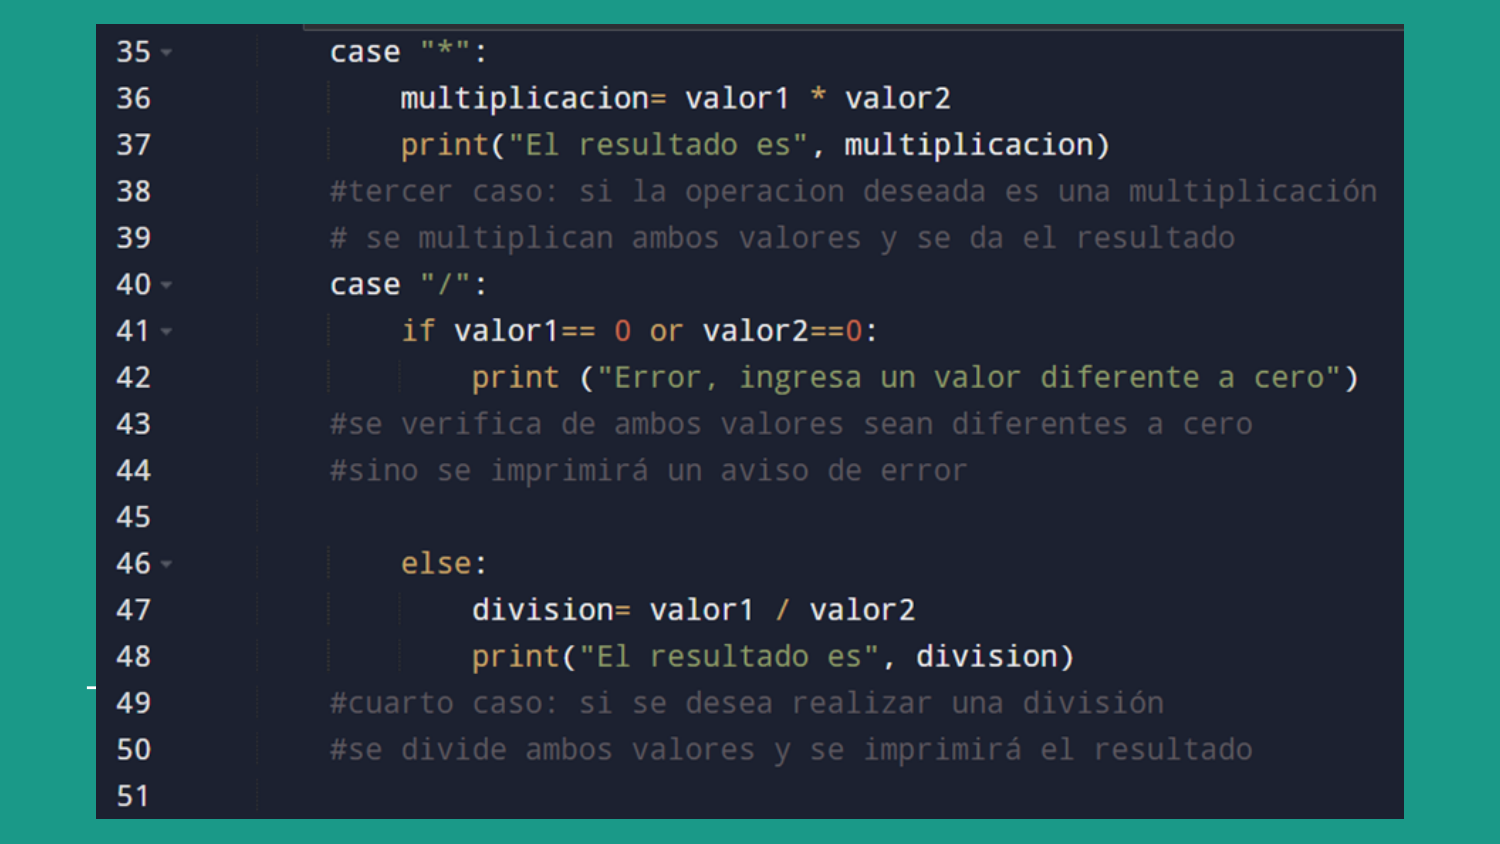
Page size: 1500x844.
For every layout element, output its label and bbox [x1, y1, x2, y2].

picture [95, 24, 1405, 819]
